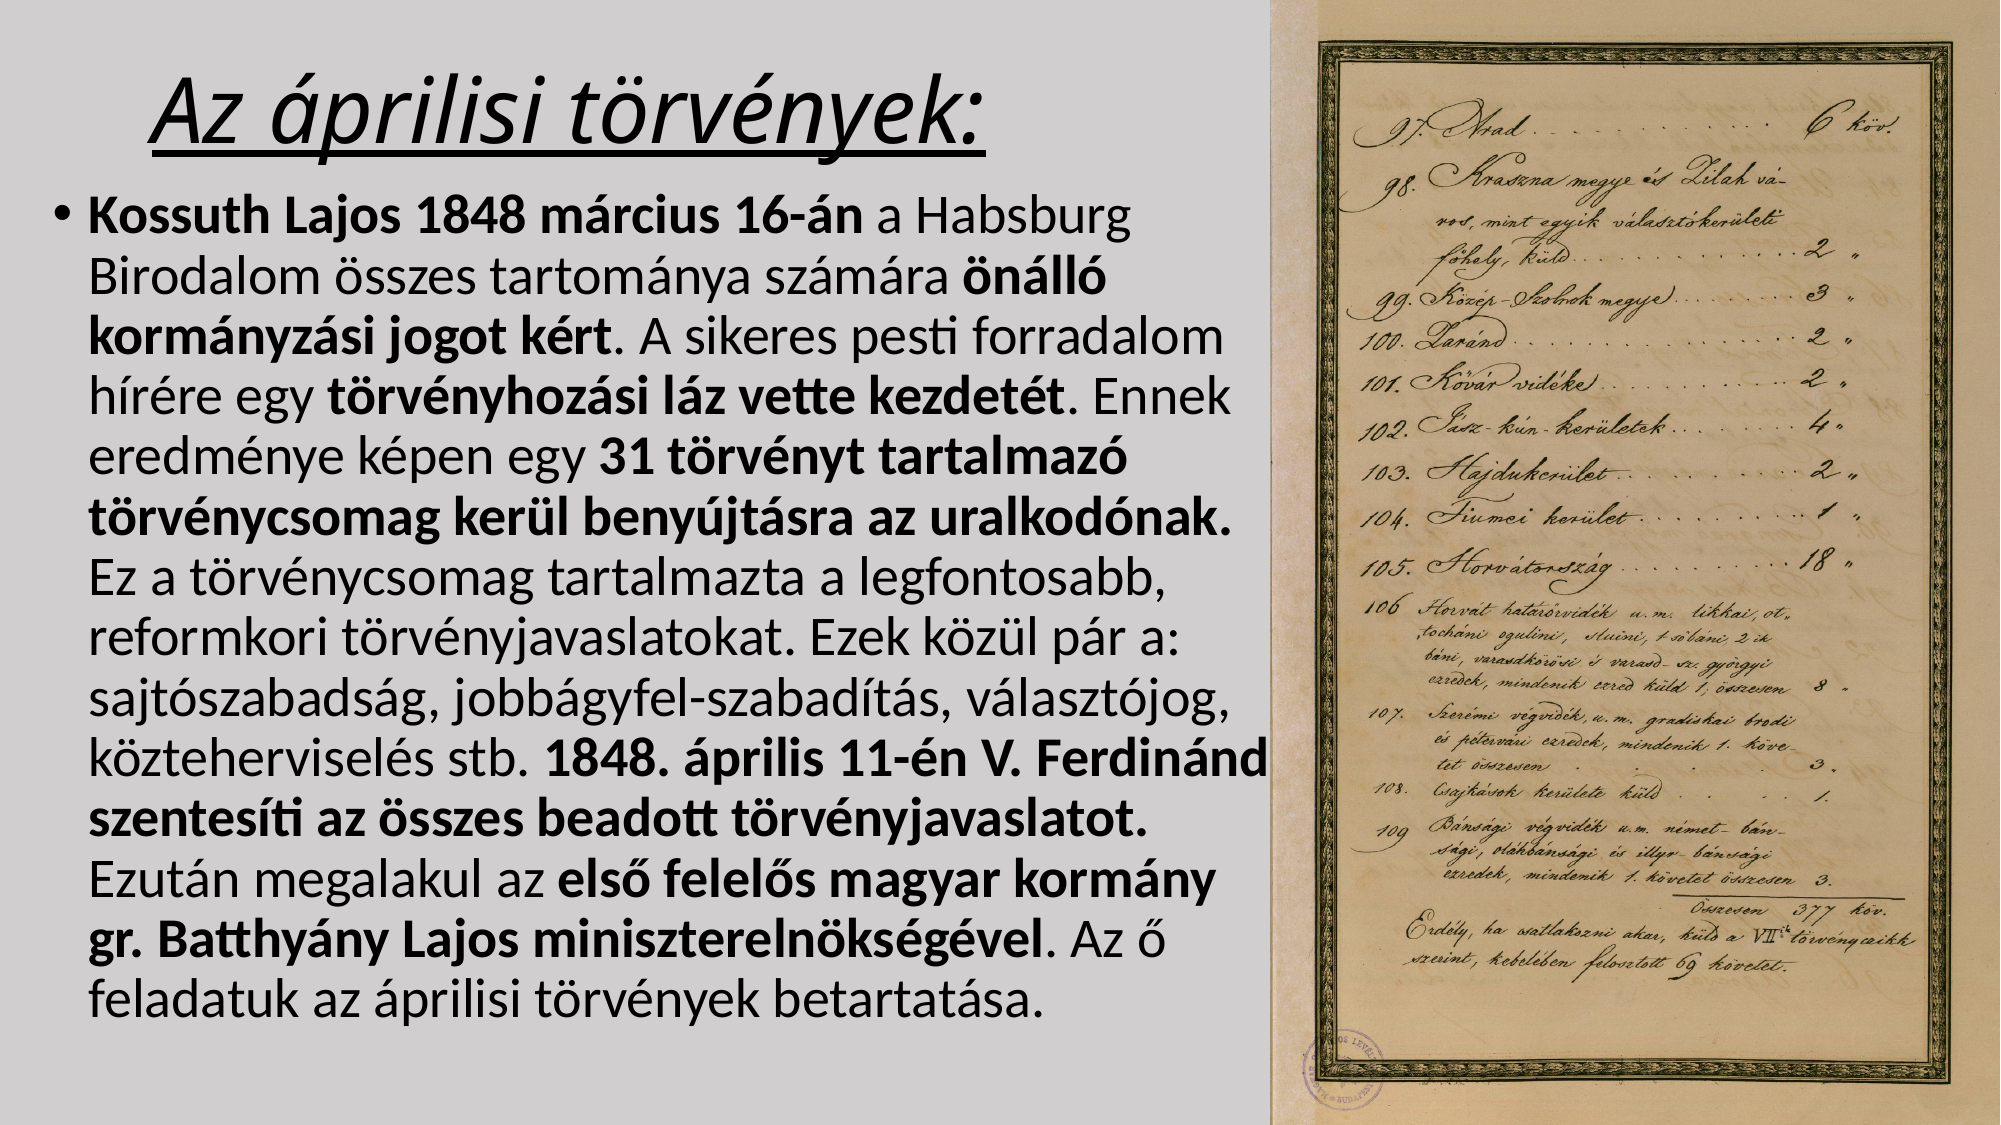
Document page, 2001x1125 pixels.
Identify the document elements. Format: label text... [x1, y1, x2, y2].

picture [1270, 0, 2000, 1125]
title Az áprilisi törvények: [137, 59, 1270, 178]
list Kossuth Lajos 1848 március 16-án a Habsburg Birodalom összes tartománya számára önálló kormányzási jogot kért. A sikeres pesti forradalom hírére egy törvényhozási láz vette kezdetét. Ennek eredménye képen egy 31 törvényt tartalmazó törvénycsomag kerül benyújtásra az uralkodónak. Ez a törvénycsomag tartalmazta a legfontosabb, reformkori törvényjavaslatokat. Ezek közül pár a: sajtószabadság, jobbágyfel-szabadítás, választójog, közteherviselés stb. 1848. április 11-én V. Ferdinánd szentesíti az összes beadott törvényjavaslatot. Ezután megalakul az első felelős magyar kormány gr. Batthyány Lajos miniszterelnökségével. Az ő feladatuk az áprilisi törvények betartatása. [37, 178, 1270, 1094]
